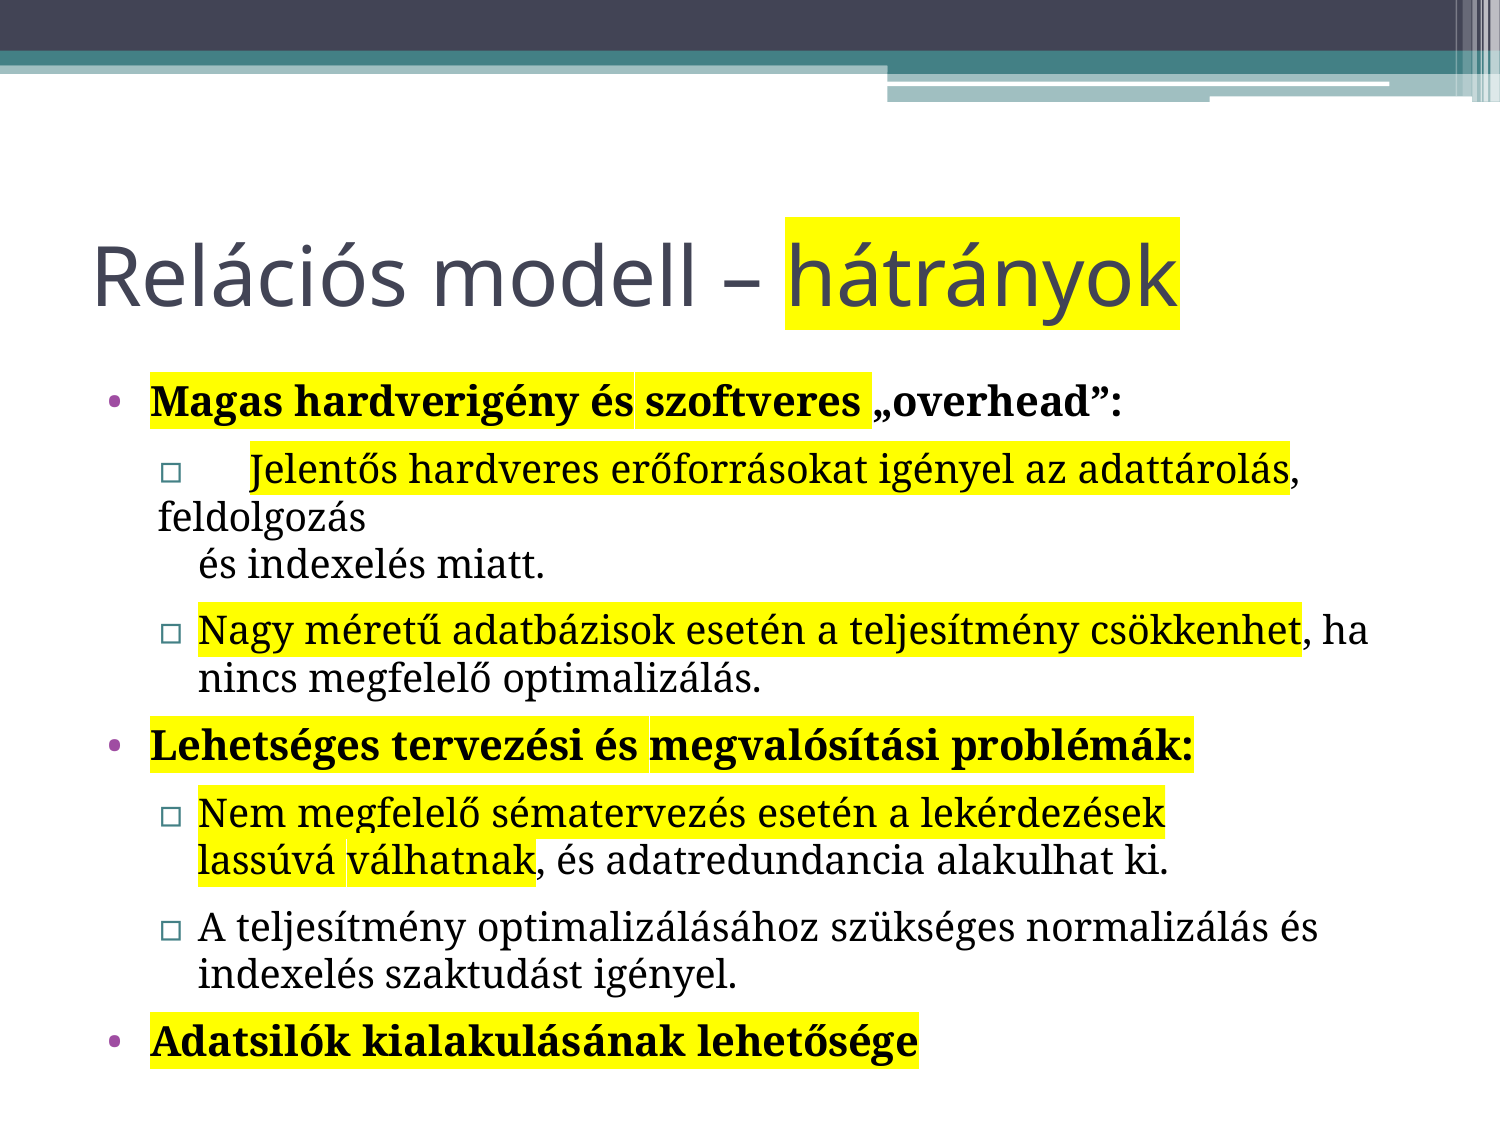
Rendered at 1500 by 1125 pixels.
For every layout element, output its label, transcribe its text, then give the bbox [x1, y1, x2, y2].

title Relációs modell – hátrányok [87, 220, 1385, 411]
text_box Magas hardverigény és szoftveres „overhead”: ▫ Jelentős hardveres erőforrásokat igényel az adattárolás, feldolgozás és indexelés miatt. ▫ Nagy méretű adatbázisok esetén a teljesítmény csökkenhet, ha nincs megfelelő optimalizálás. Lehetséges tervezési és megvalósítási problémák: ▫ Nem megfelelő sématervezés esetén a lekérdezések lassúvá válhatnak, és adatredundancia alakulhat ki. ▫ A teljesítmény optimalizálásához szükséges normalizálás és indexelés szaktudást igényel. Adatsilók kialakulásának lehetősége [105, 353, 1408, 1066]
